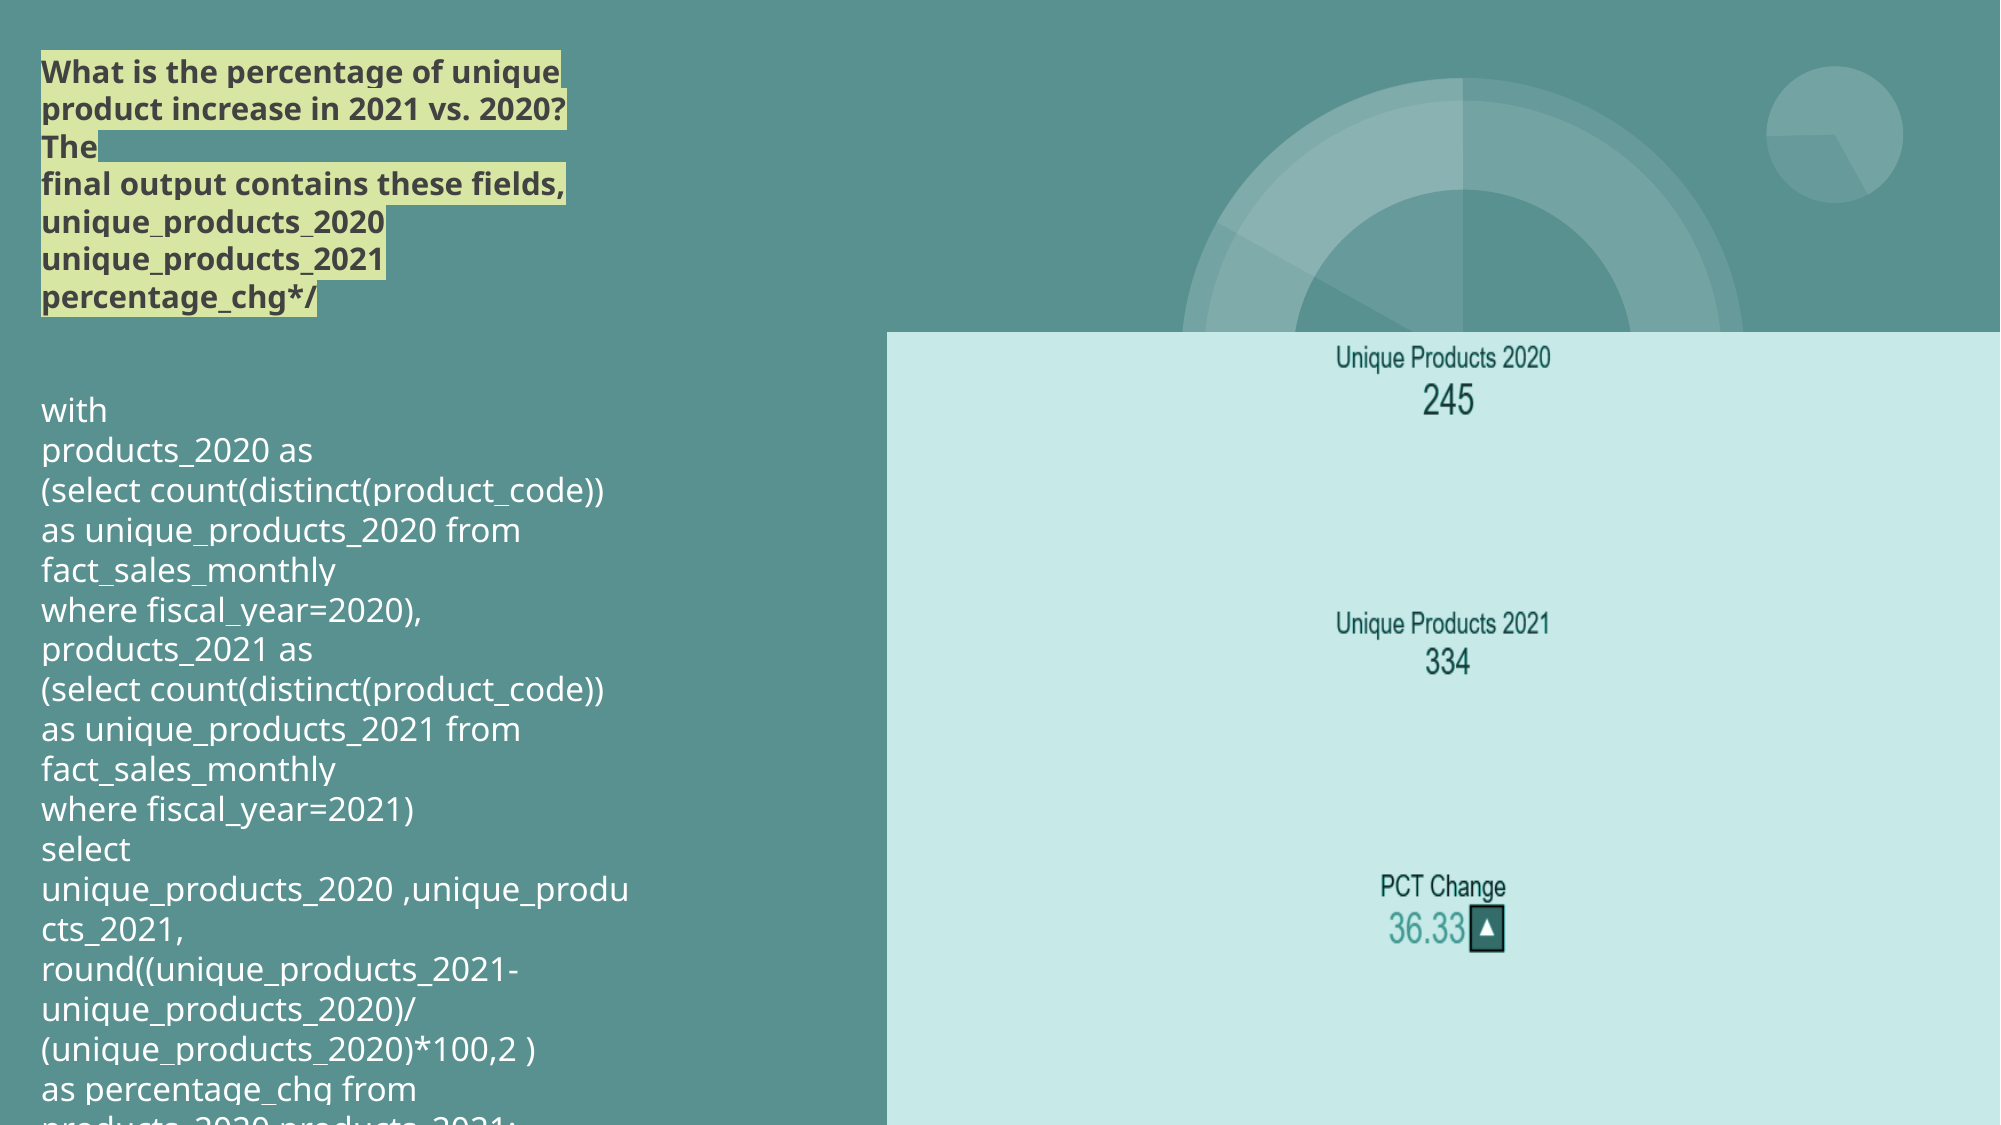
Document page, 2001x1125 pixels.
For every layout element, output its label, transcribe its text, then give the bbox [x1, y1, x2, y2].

text_box What is the percentage of unique product increase in 2021 vs. 2020? The final output contains these fields, unique_products_2020 unique_products_2021 percentage_chg*/ with products_2020 as (select count(distinct(product_code)) as unique_products_2020 from fact_sales_monthly where fiscal_year=2020), products_2021 as (select count(distinct(product_code)) as unique_products_2021 from fact_sales_monthly where fiscal_year=2021) select unique_products_2020 ,unique_products_2021, round((unique_products_2021-unique_products_2020)/(unique_products_2020)*100,2 ) as percentage_chg from products_2020,products_2021; [25, 37, 647, 1125]
picture [887, 332, 2000, 1125]
